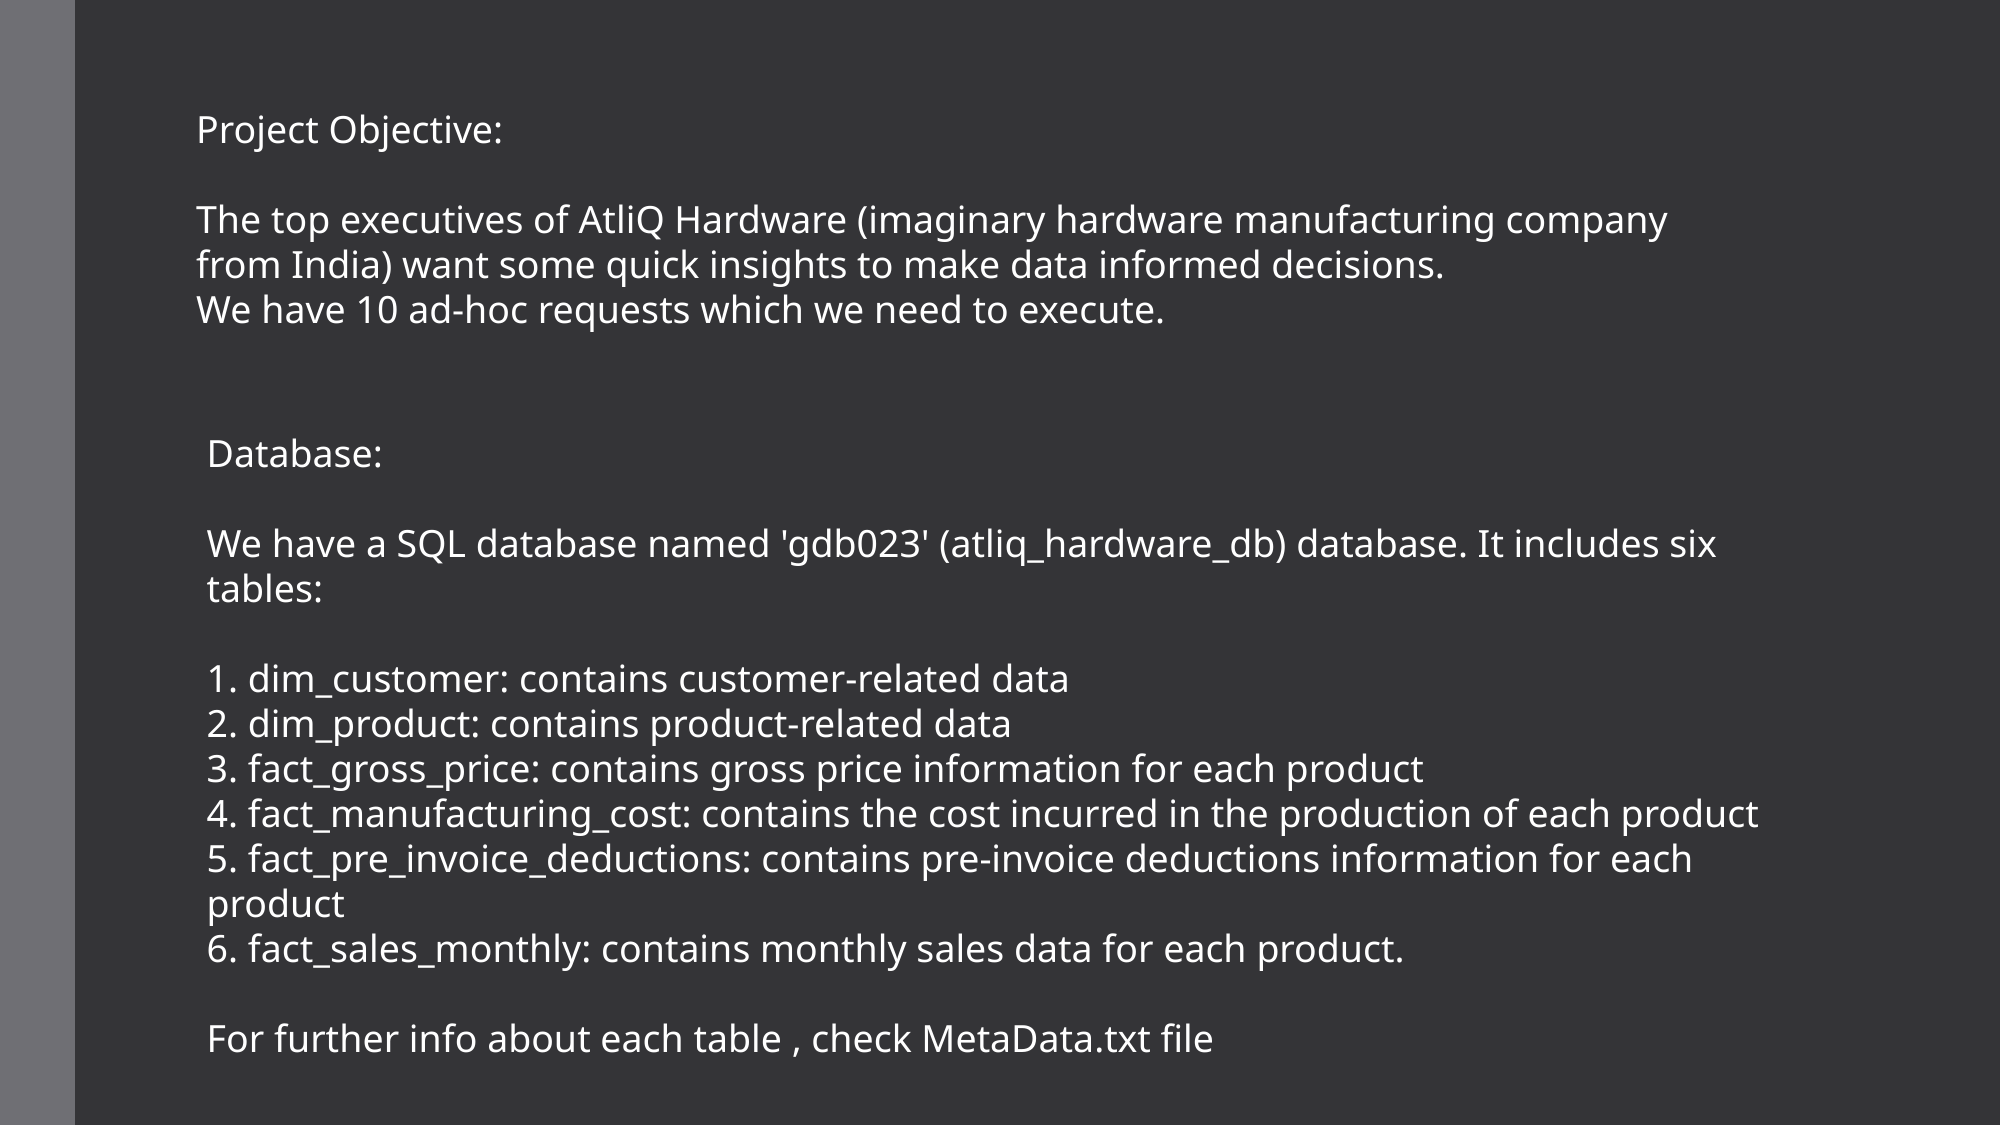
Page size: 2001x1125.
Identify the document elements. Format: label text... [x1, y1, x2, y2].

text_box Project Objective: The top executives of AtliQ Hardware (imaginary hardware manufacturing company from India) want some quick insights to make data informed decisions. We have 10 ad-hoc requests which we need to execute. [181, 98, 1727, 339]
text_box Database: We have a SQL database named 'gdb023' (atliq_hardware_db) database. It includes six tables: 1. dim_customer: contains customer-related data 2. dim_product: contains product-related data 3. fact_gross_price: contains gross price information for each product 4. fact_manufacturing_cost: contains the cost incurred in the production of each product 5. fact_pre_invoice_deductions: contains pre-invoice deductions information for each product 6. fact_sales_monthly: contains monthly sales data for each product. For further info about each table , check MetaData.txt file [191, 422, 1847, 1068]
